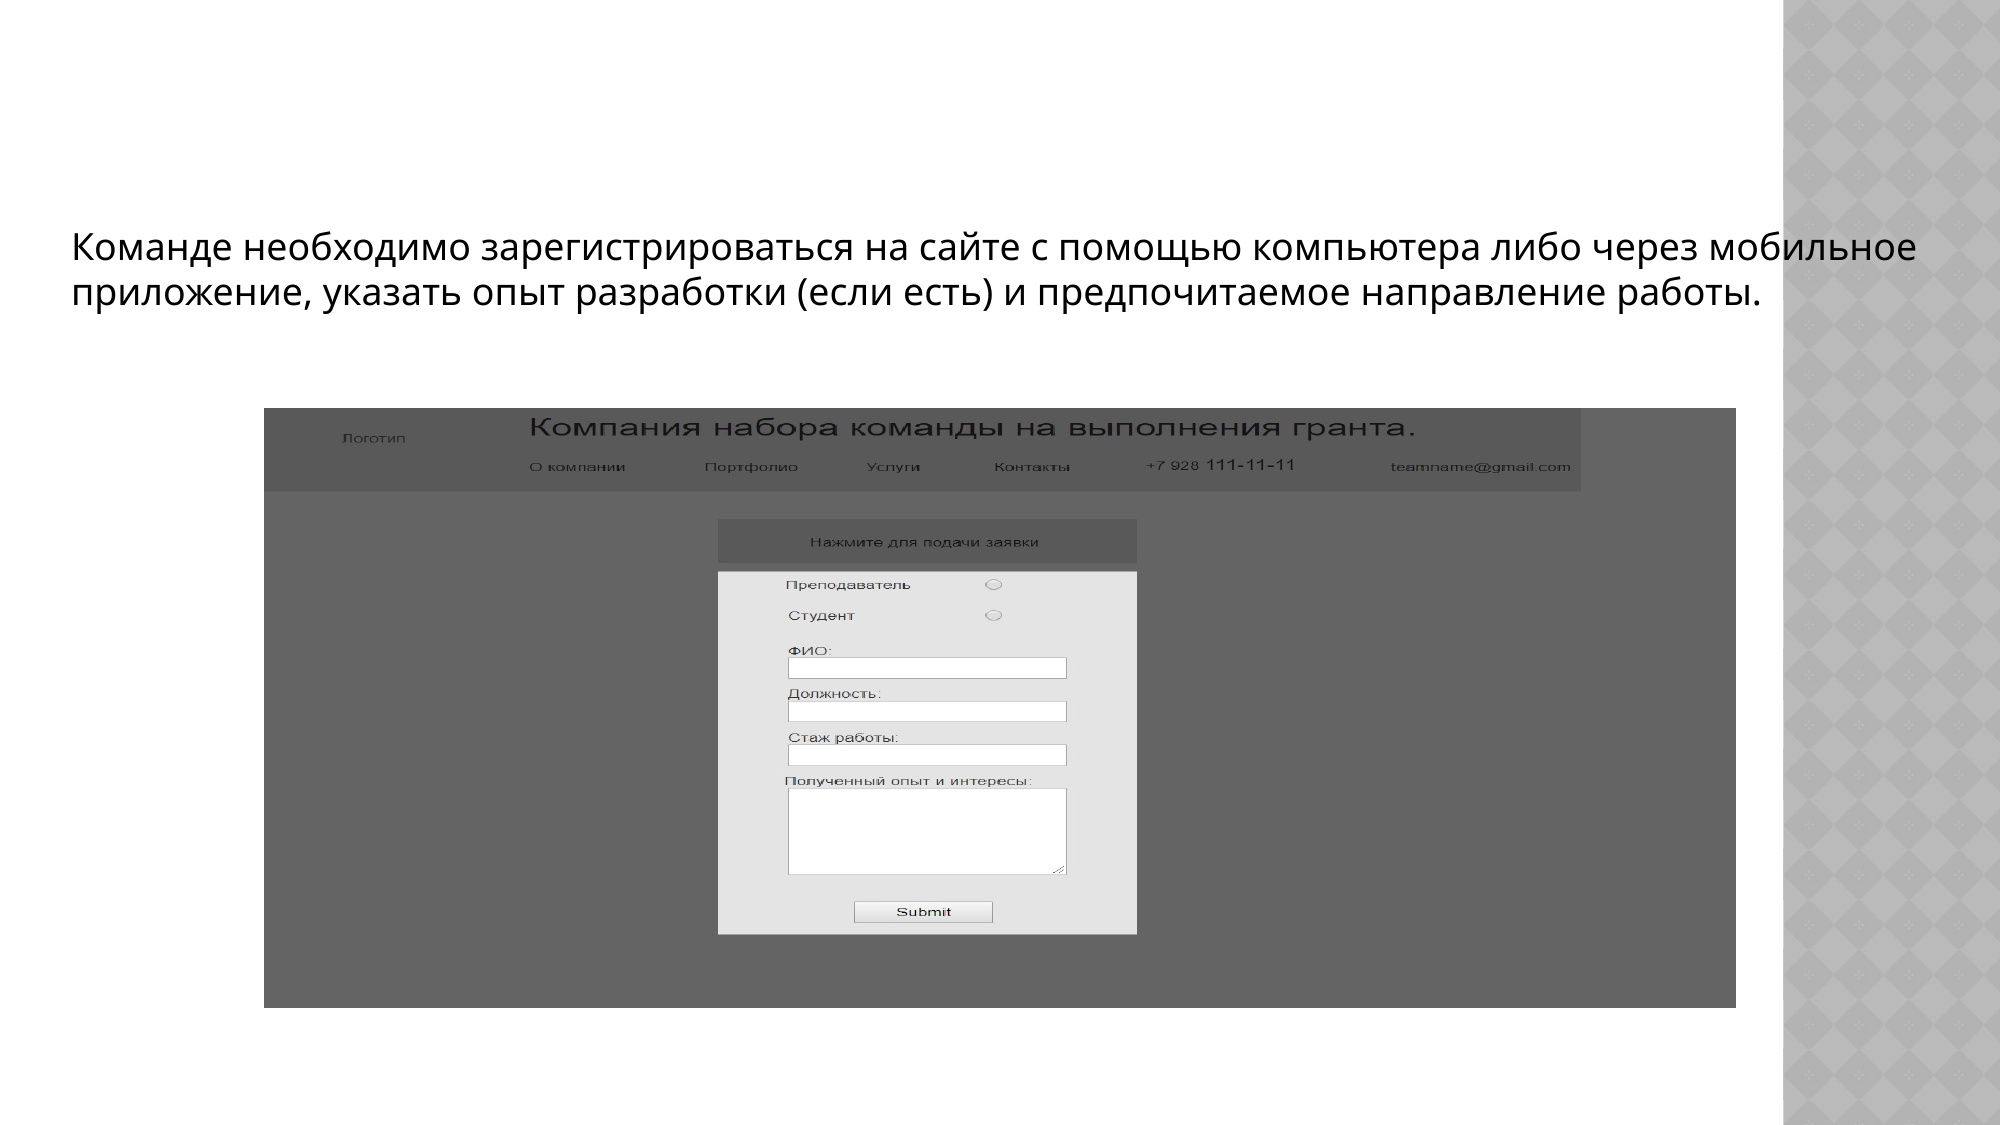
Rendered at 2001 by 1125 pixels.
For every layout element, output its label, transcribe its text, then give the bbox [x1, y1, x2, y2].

text_box Команде необходимо зарегистрироваться на сайте с помощью компьютера либо через мобильное приложение, указать опыт разработки (если есть) и предпочитаемое направление работы. [56, 216, 1944, 366]
picture [263, 408, 1737, 1008]
